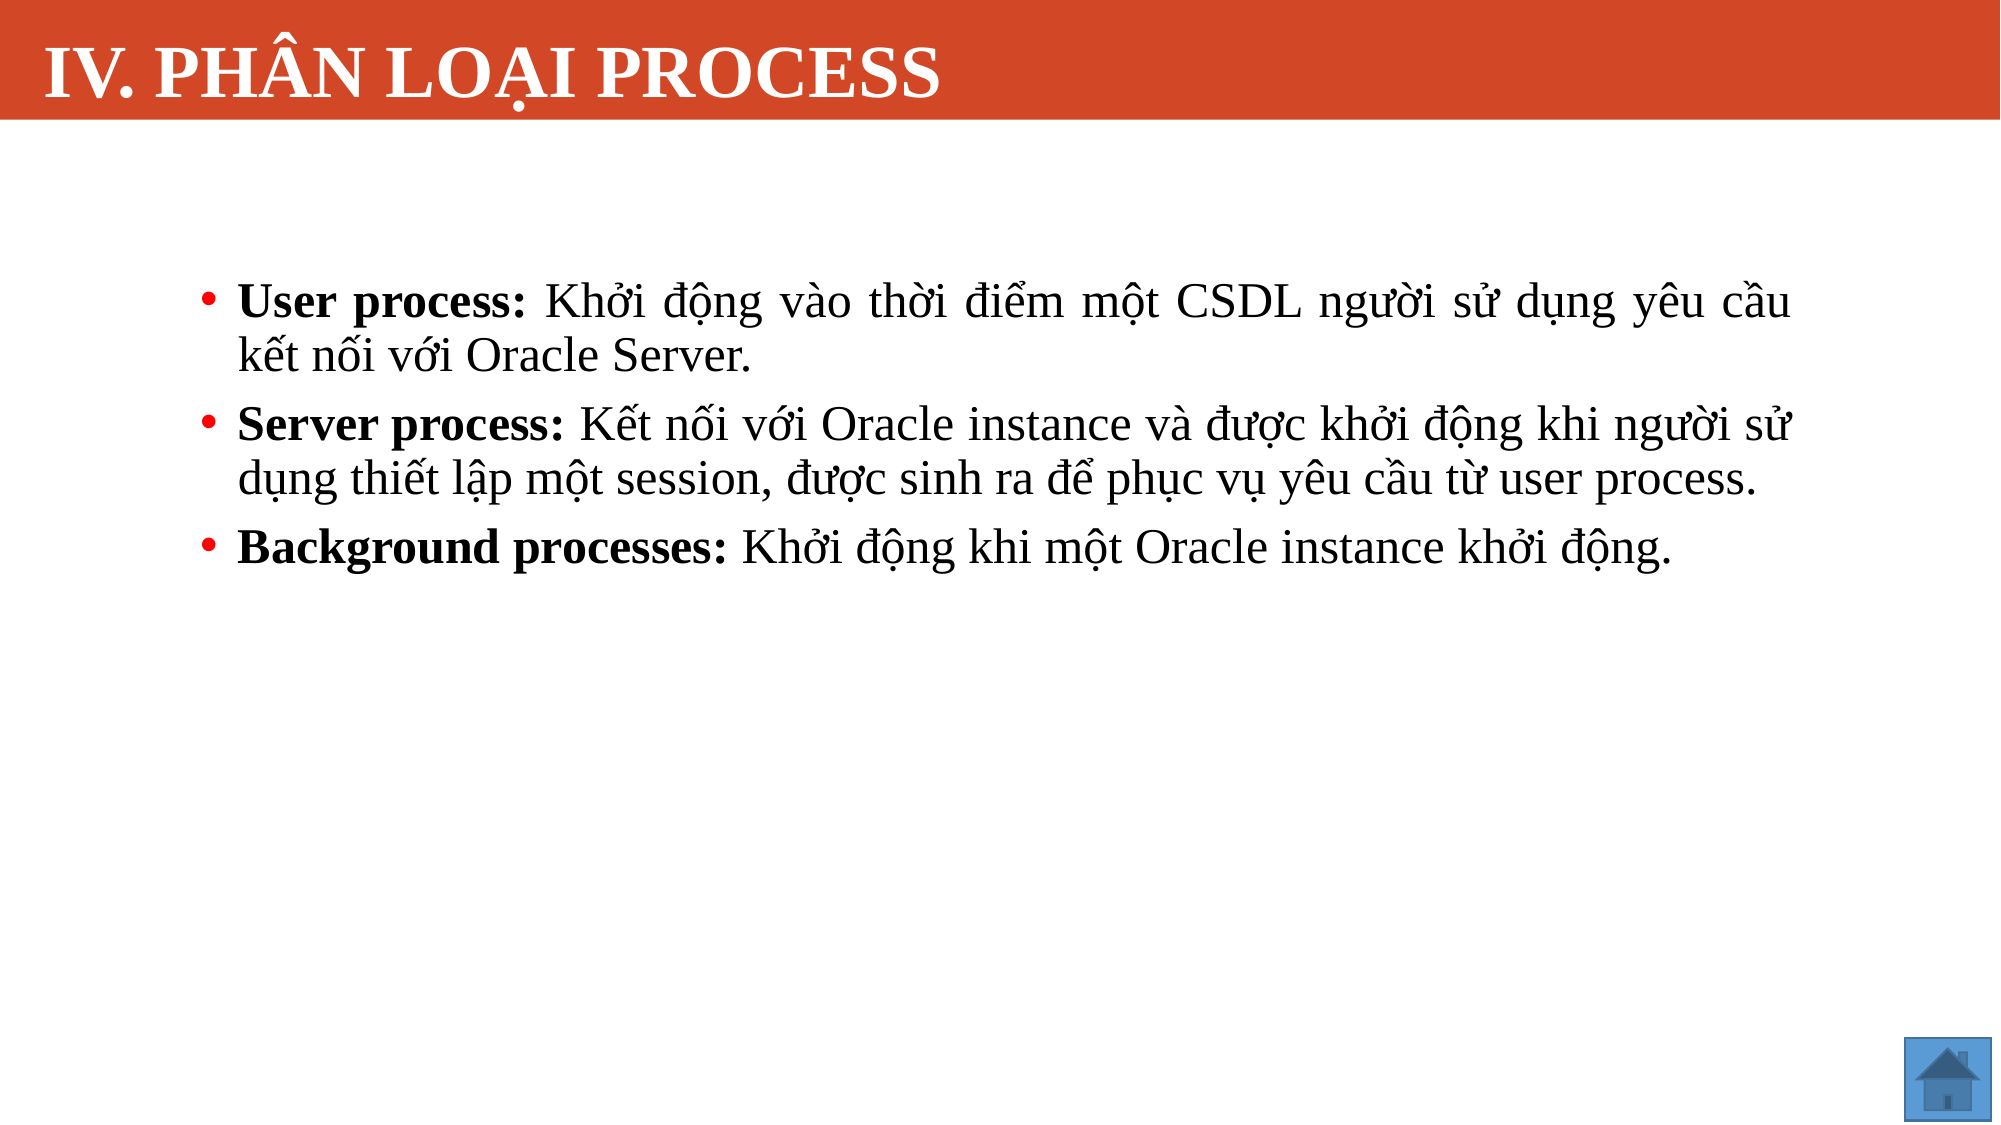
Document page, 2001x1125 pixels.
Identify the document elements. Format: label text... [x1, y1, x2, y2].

text_box User process: Khởi động vào thời điểm một CSDL người sử dụng yêu cầu kết nối với Oracle Server. Server process: Kết nối với Oracle instance và được khởi động khi người sử dụng thiết lập một session, được sinh ra để phục vụ yêu cầu từ user process. Background processes: Khởi động khi một Oracle instance khởi động. [110, 267, 1807, 744]
title IV. PHÂN LOẠI PROCESS [28, 0, 1970, 120]
